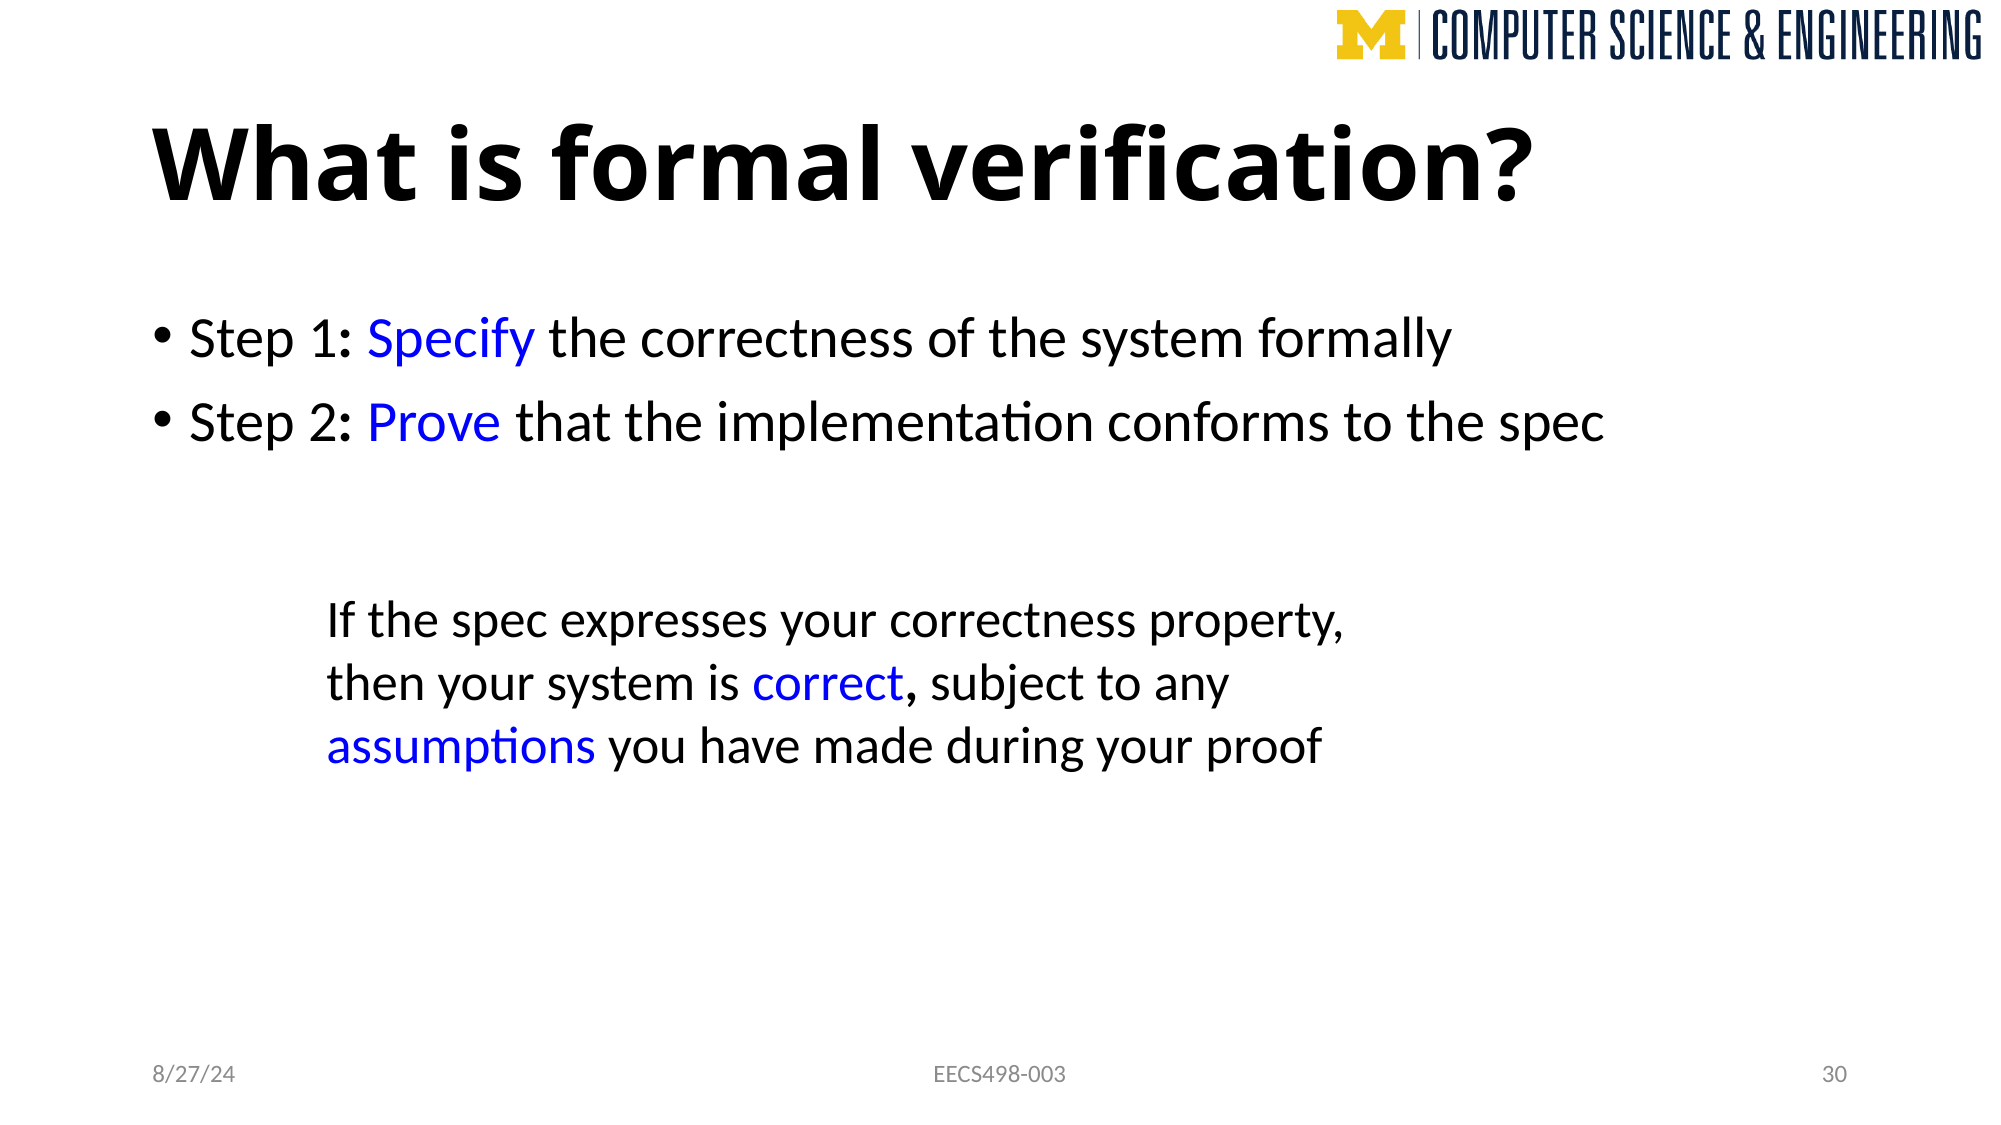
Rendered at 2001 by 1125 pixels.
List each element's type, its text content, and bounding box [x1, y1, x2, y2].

picture [1337, 9, 1981, 60]
list Step 1: Specify the correctness of the system formally Step 2: Prove that the implementation conforms to the spec [137, 299, 1863, 1014]
footer EECS498-003 [662, 1042, 1338, 1103]
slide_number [137, 1042, 588, 1103]
slide_number 30 [1412, 1042, 1863, 1103]
title What is formal verification? [137, 59, 1863, 278]
text_box If the spec expresses your correctness property, then your system is correct, subject to any assumptions you have made during your proof [320, 578, 1432, 780]
